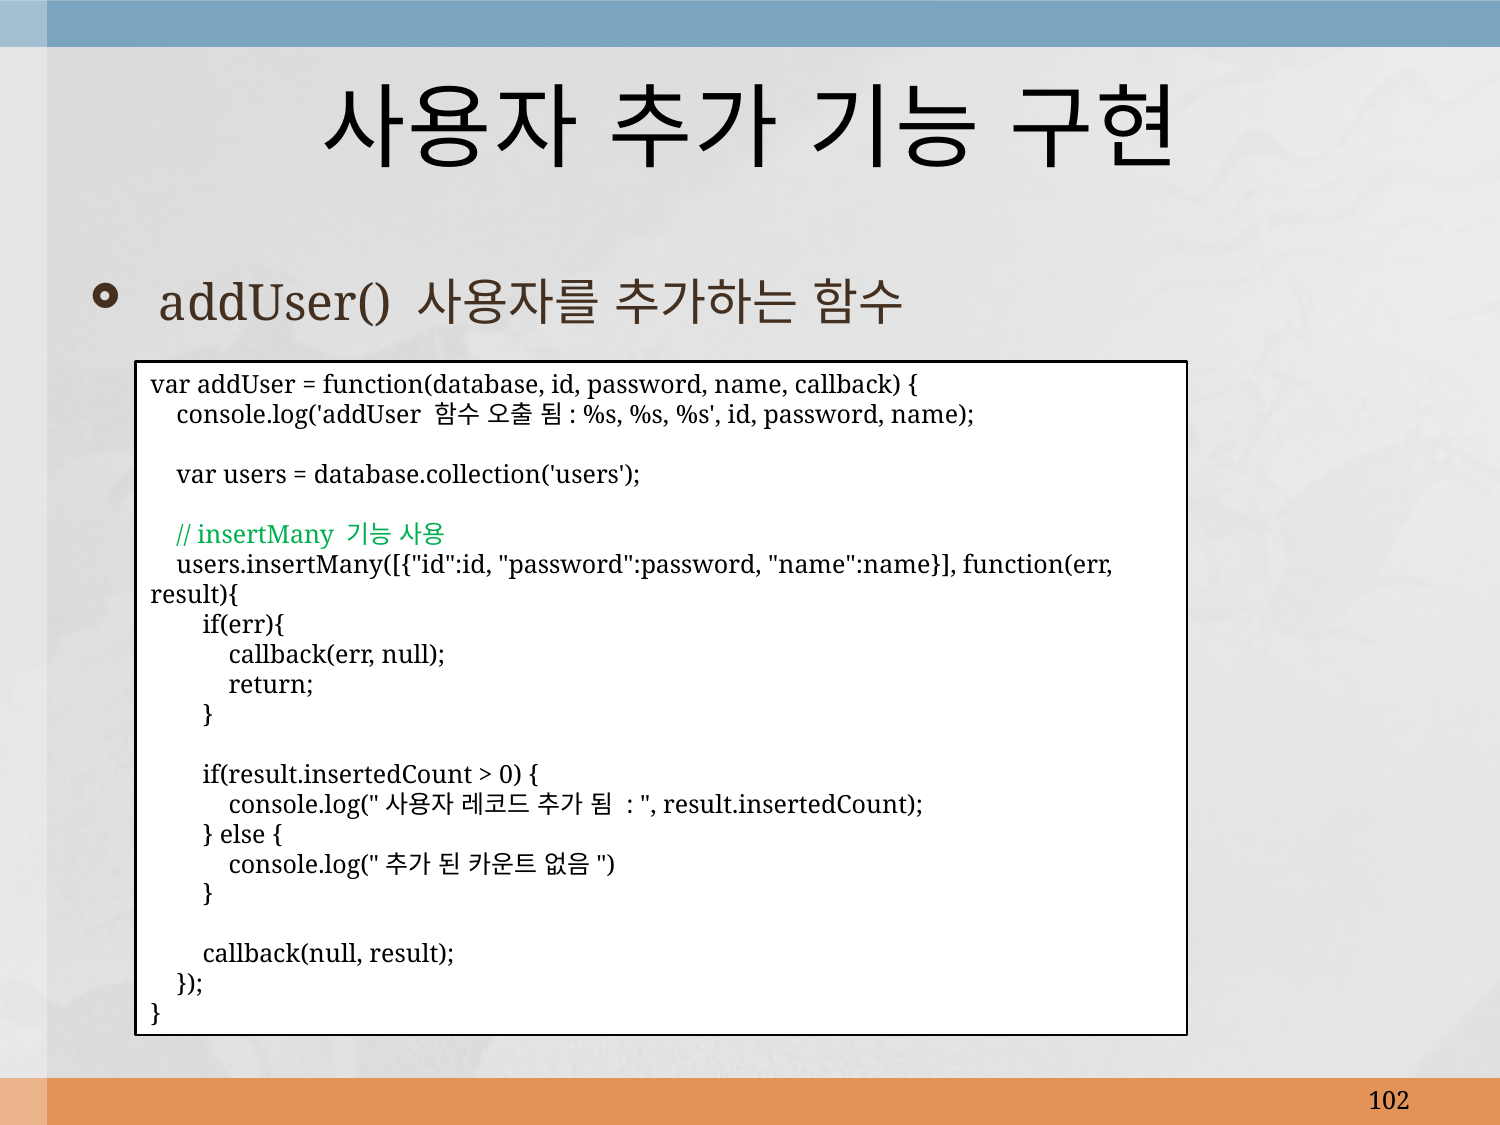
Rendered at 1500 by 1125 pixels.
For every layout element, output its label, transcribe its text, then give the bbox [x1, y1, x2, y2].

title 사용자 추가 기능 구현 [49, 46, 1454, 202]
slide_number 102 [1074, 1078, 1425, 1125]
text_box var addUser = function(database, id, password, name, callback) { console.log('addUser 함수 오출 됨: %s, %s, %s', id, password, name); var users = database.collection('users'); // insertMany 기능 사용 users.insertMany([{"id":id, "password":password, "name":name}], function(err, result){ if(err){ callback(err, null); return; } if(result.insertedCount > 0) { console.log("사용자 레코드 추가 됨 : ", result.insertedCount); } else { console.log("추가 된 카운트 없음") } callback(null, result); }); } [134, 360, 1188, 1036]
list addUser() 사용자를 추가하는 함수 [75, 262, 1425, 362]
